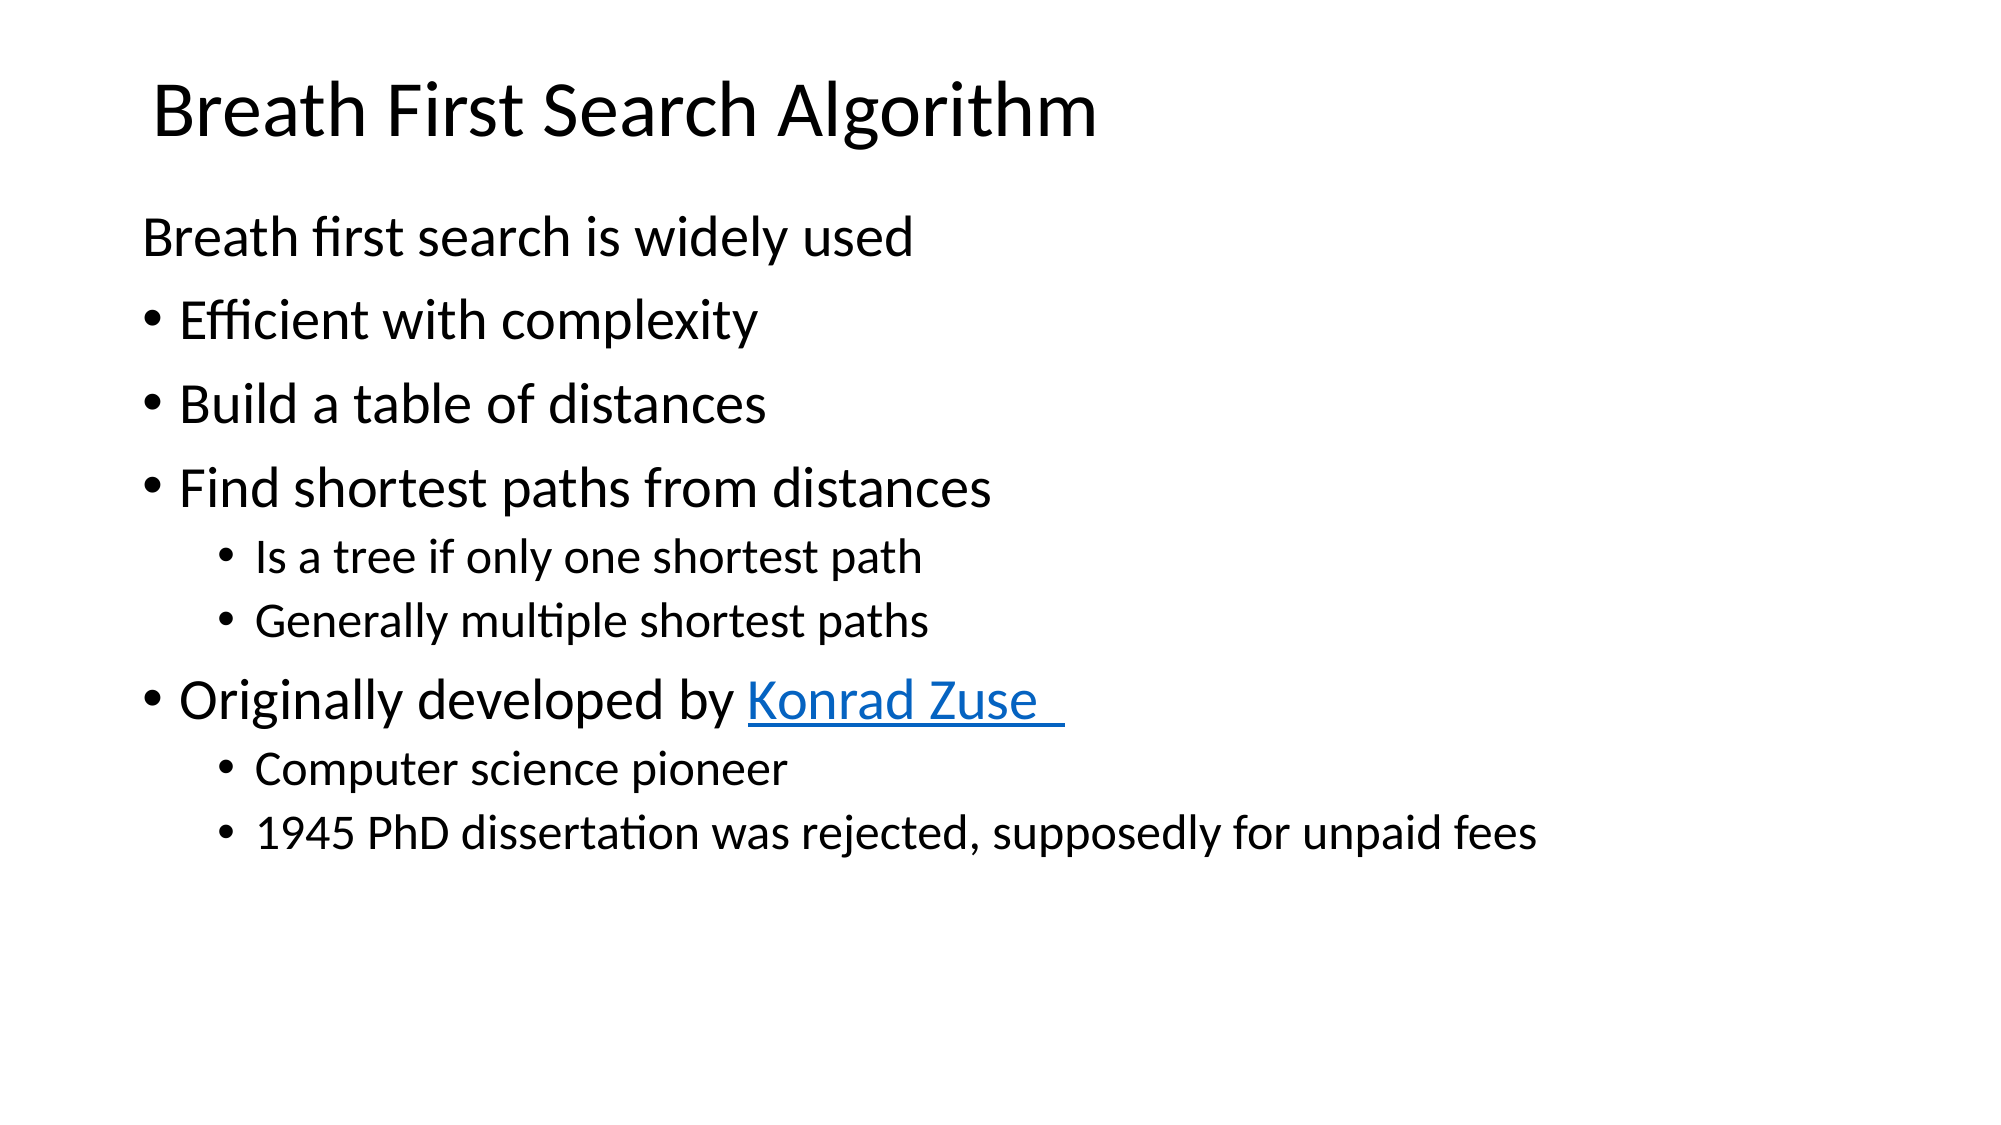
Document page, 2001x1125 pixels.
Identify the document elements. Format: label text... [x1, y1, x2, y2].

title Breath First Search Algorithm [137, 59, 1863, 162]
